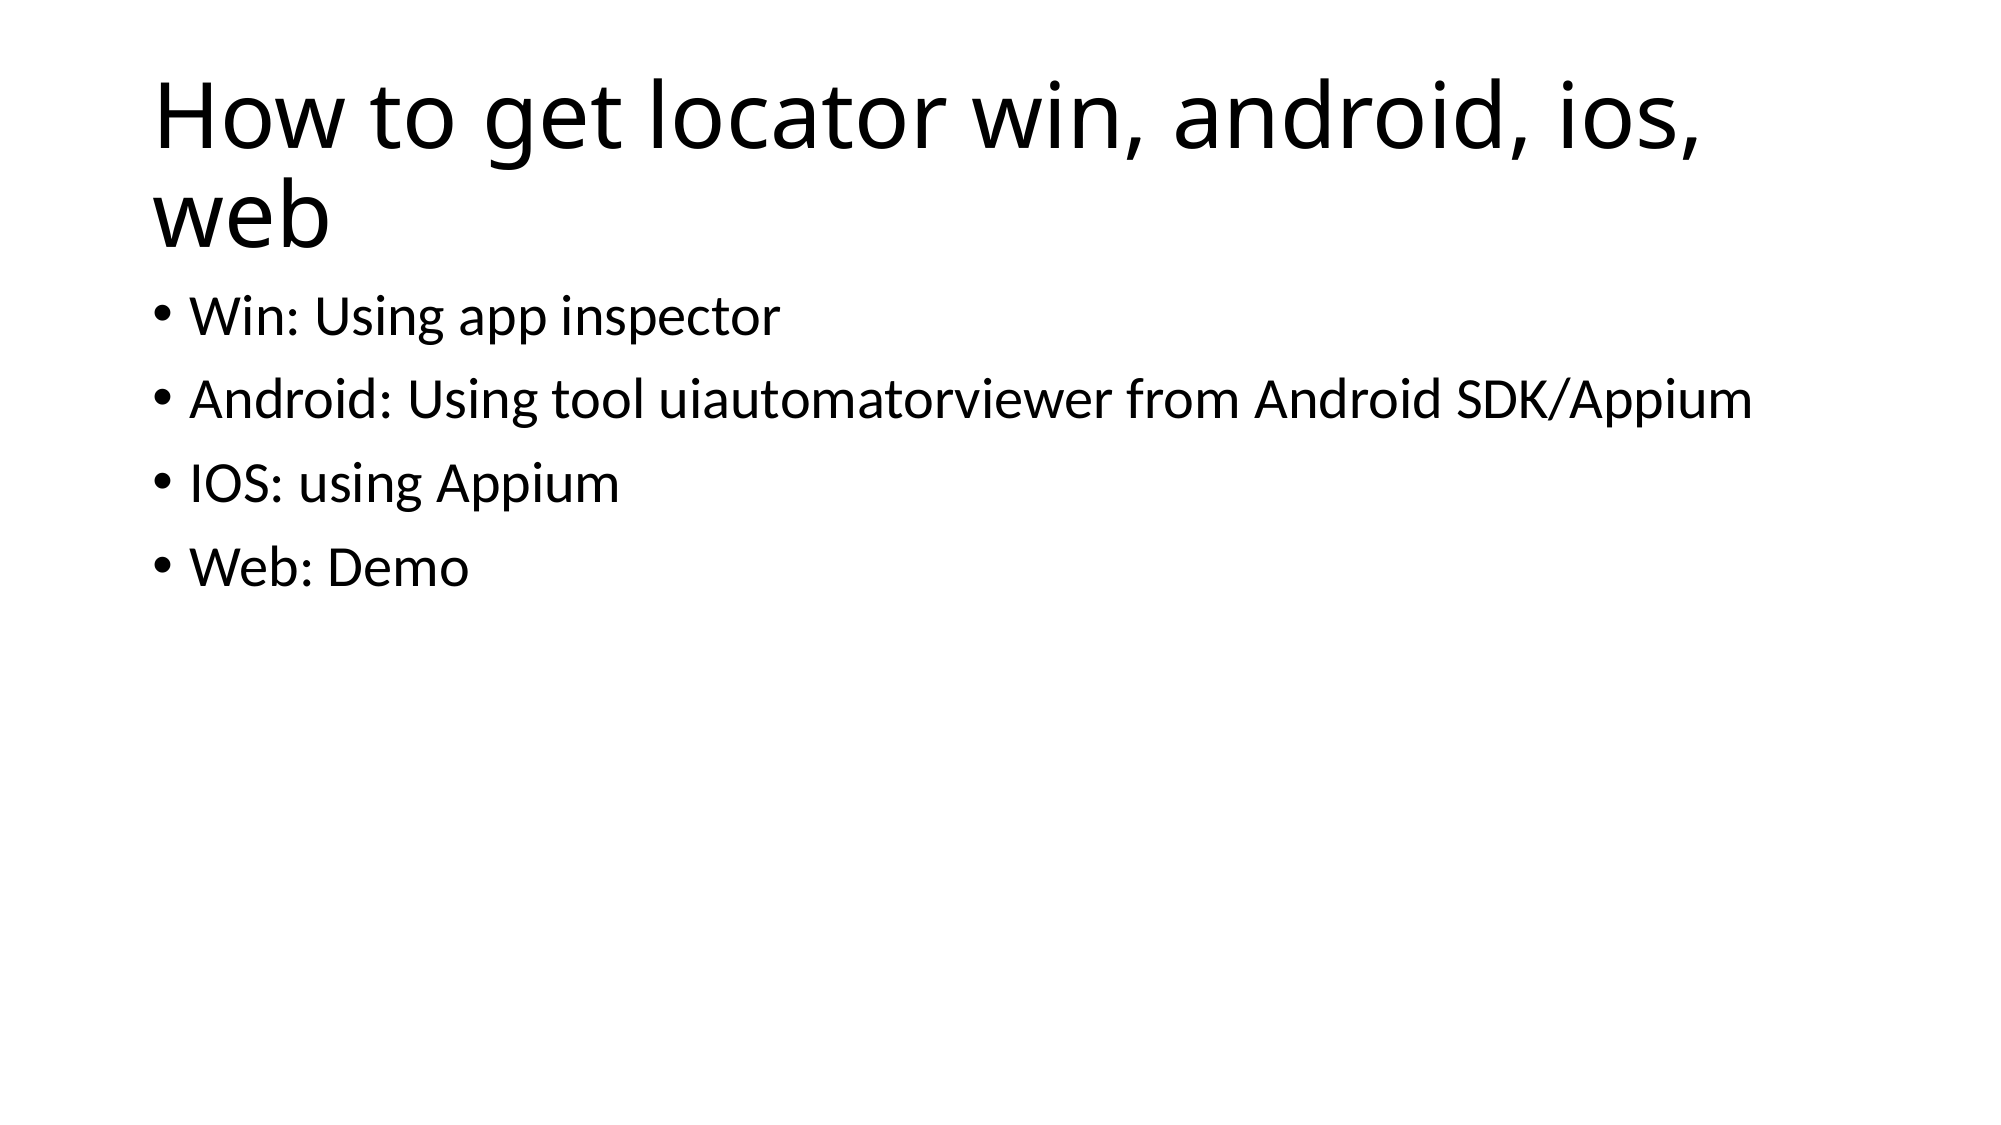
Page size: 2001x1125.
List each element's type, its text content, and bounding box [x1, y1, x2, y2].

list Win: Using app inspector Android: Using tool uiautomatorviewer from Android SDK/Appium IOS: using Appium Web: Demo [137, 277, 1863, 1061]
title How to get locator win, android, ios, web [137, 59, 1863, 277]
